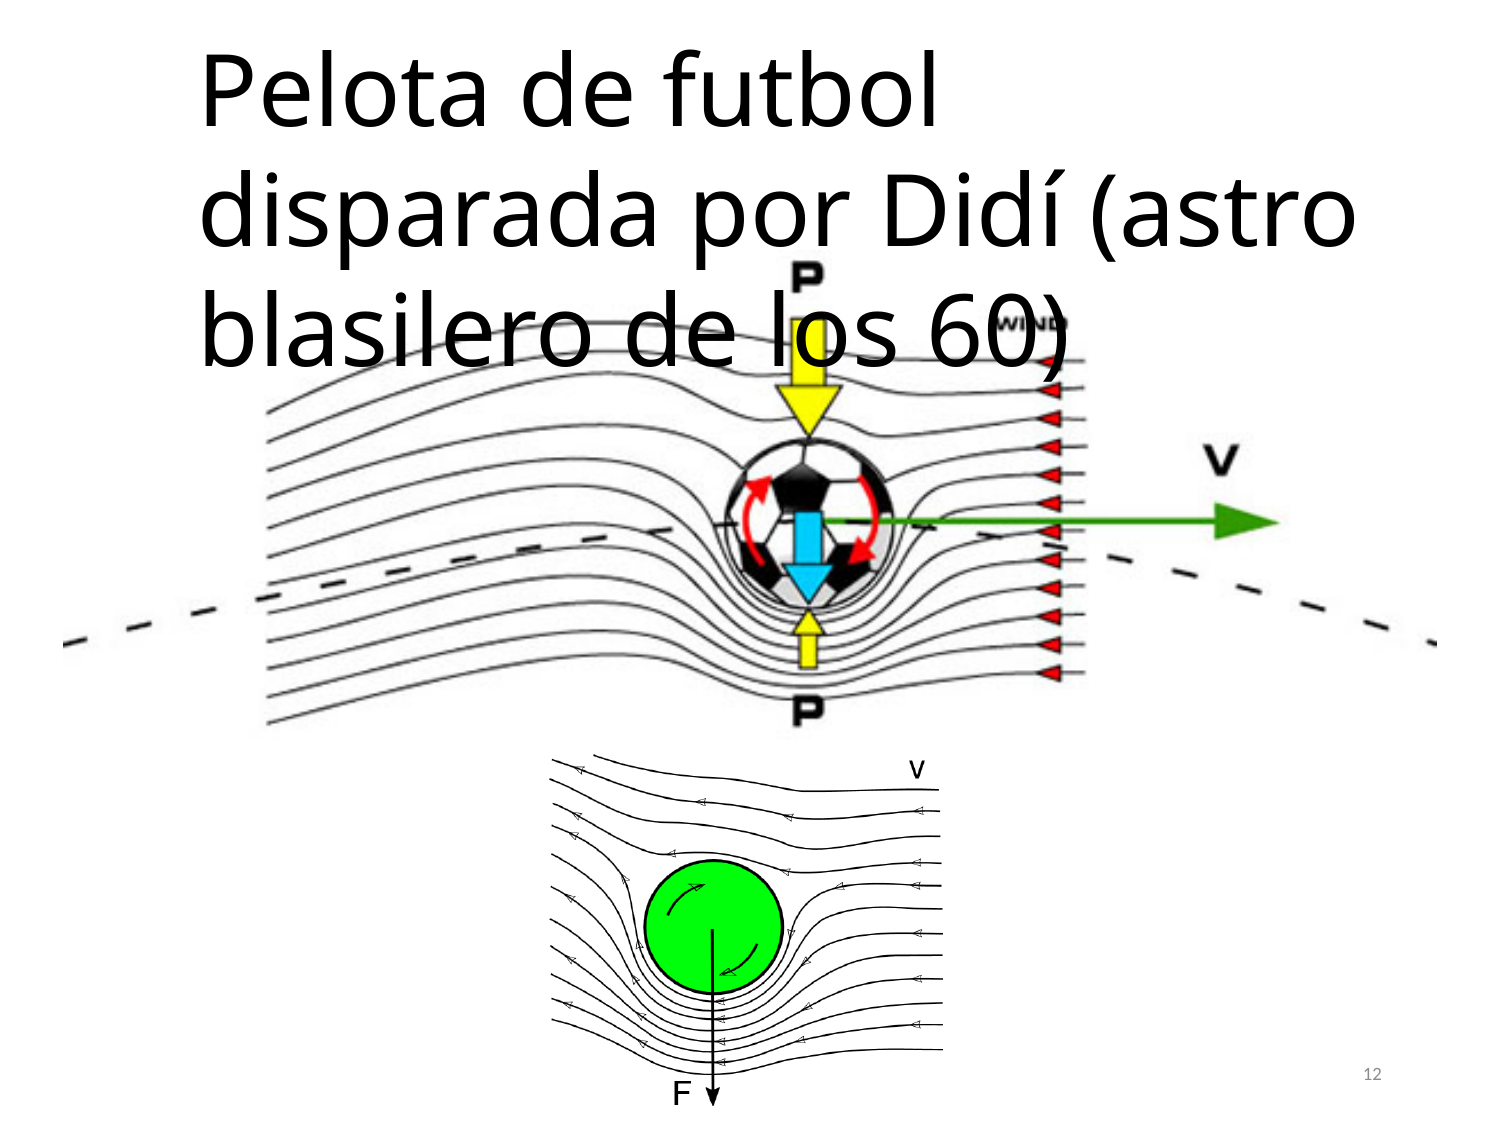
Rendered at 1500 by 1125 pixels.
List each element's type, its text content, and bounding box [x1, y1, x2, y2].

picture [549, 754, 943, 1106]
slide_number 12 [1059, 1042, 1397, 1103]
text_box Pelota de futbol disparada por Didí (astro blasilero de los 60) [183, 19, 1397, 250]
picture [63, 250, 1437, 740]
